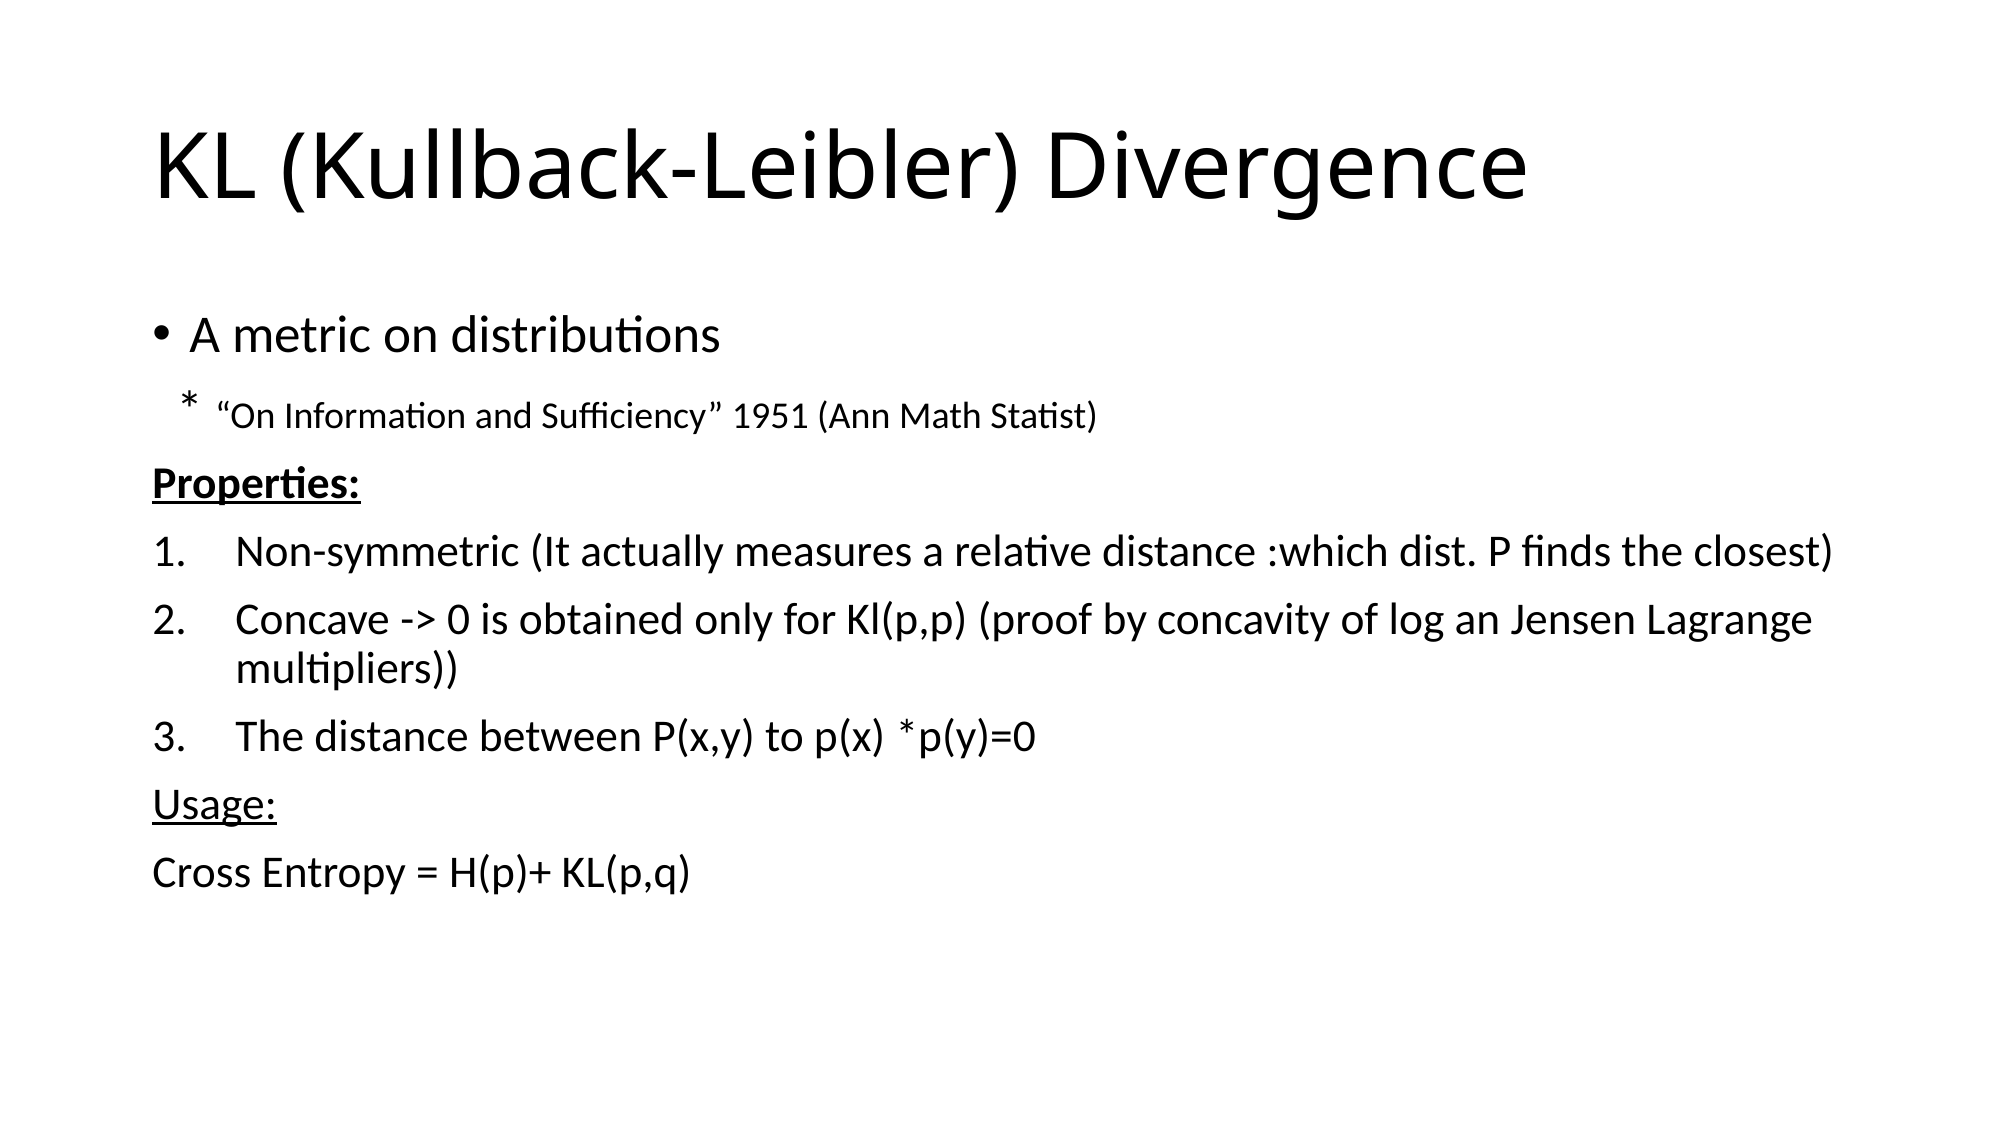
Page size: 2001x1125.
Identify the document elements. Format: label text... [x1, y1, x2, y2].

list A metric on distributions * “On Information and Sufficiency” 1951 (Ann Math Statist) Properties: Non-symmetric (It actually measures a relative distance :which dist. P finds the closest) Concave -> 0 is obtained only for Kl(p,p) (proof by concavity of log an Jensen Lagrange multipliers)) The distance between P(x,y) to p(x) *p(y)=0 Usage: Cross Entropy = H(p)+ KL(p,q) [137, 299, 1863, 1014]
title KL (Kullback-Leibler) Divergence [137, 59, 1863, 278]
